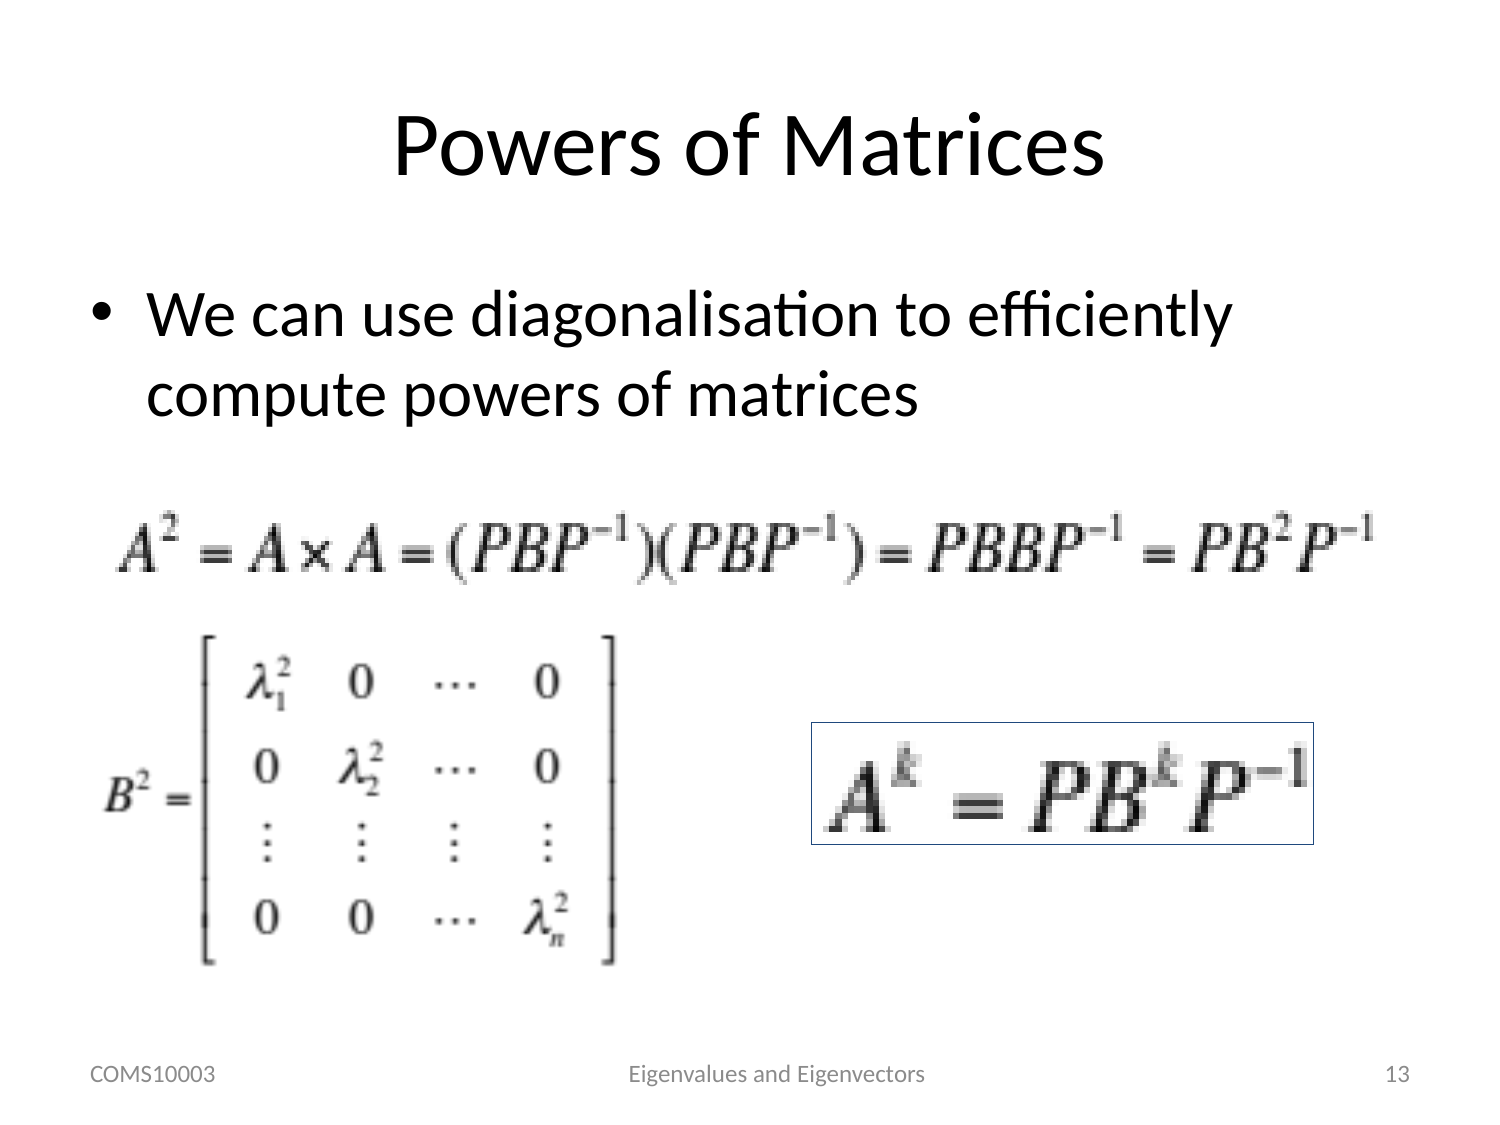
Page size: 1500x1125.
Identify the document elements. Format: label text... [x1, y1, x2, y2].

footer Eigenvalues and Eigenvectors [512, 1042, 1042, 1103]
title Powers of Matrices [75, 45, 1425, 233]
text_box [811, 722, 1314, 846]
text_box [97, 624, 621, 971]
slide_number COMS10003 [75, 1042, 425, 1103]
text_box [106, 497, 1383, 595]
slide_number 13 [1074, 1042, 1425, 1103]
list We can use diagonalisation to efficiently compute powers of matrices [75, 262, 1425, 1005]
